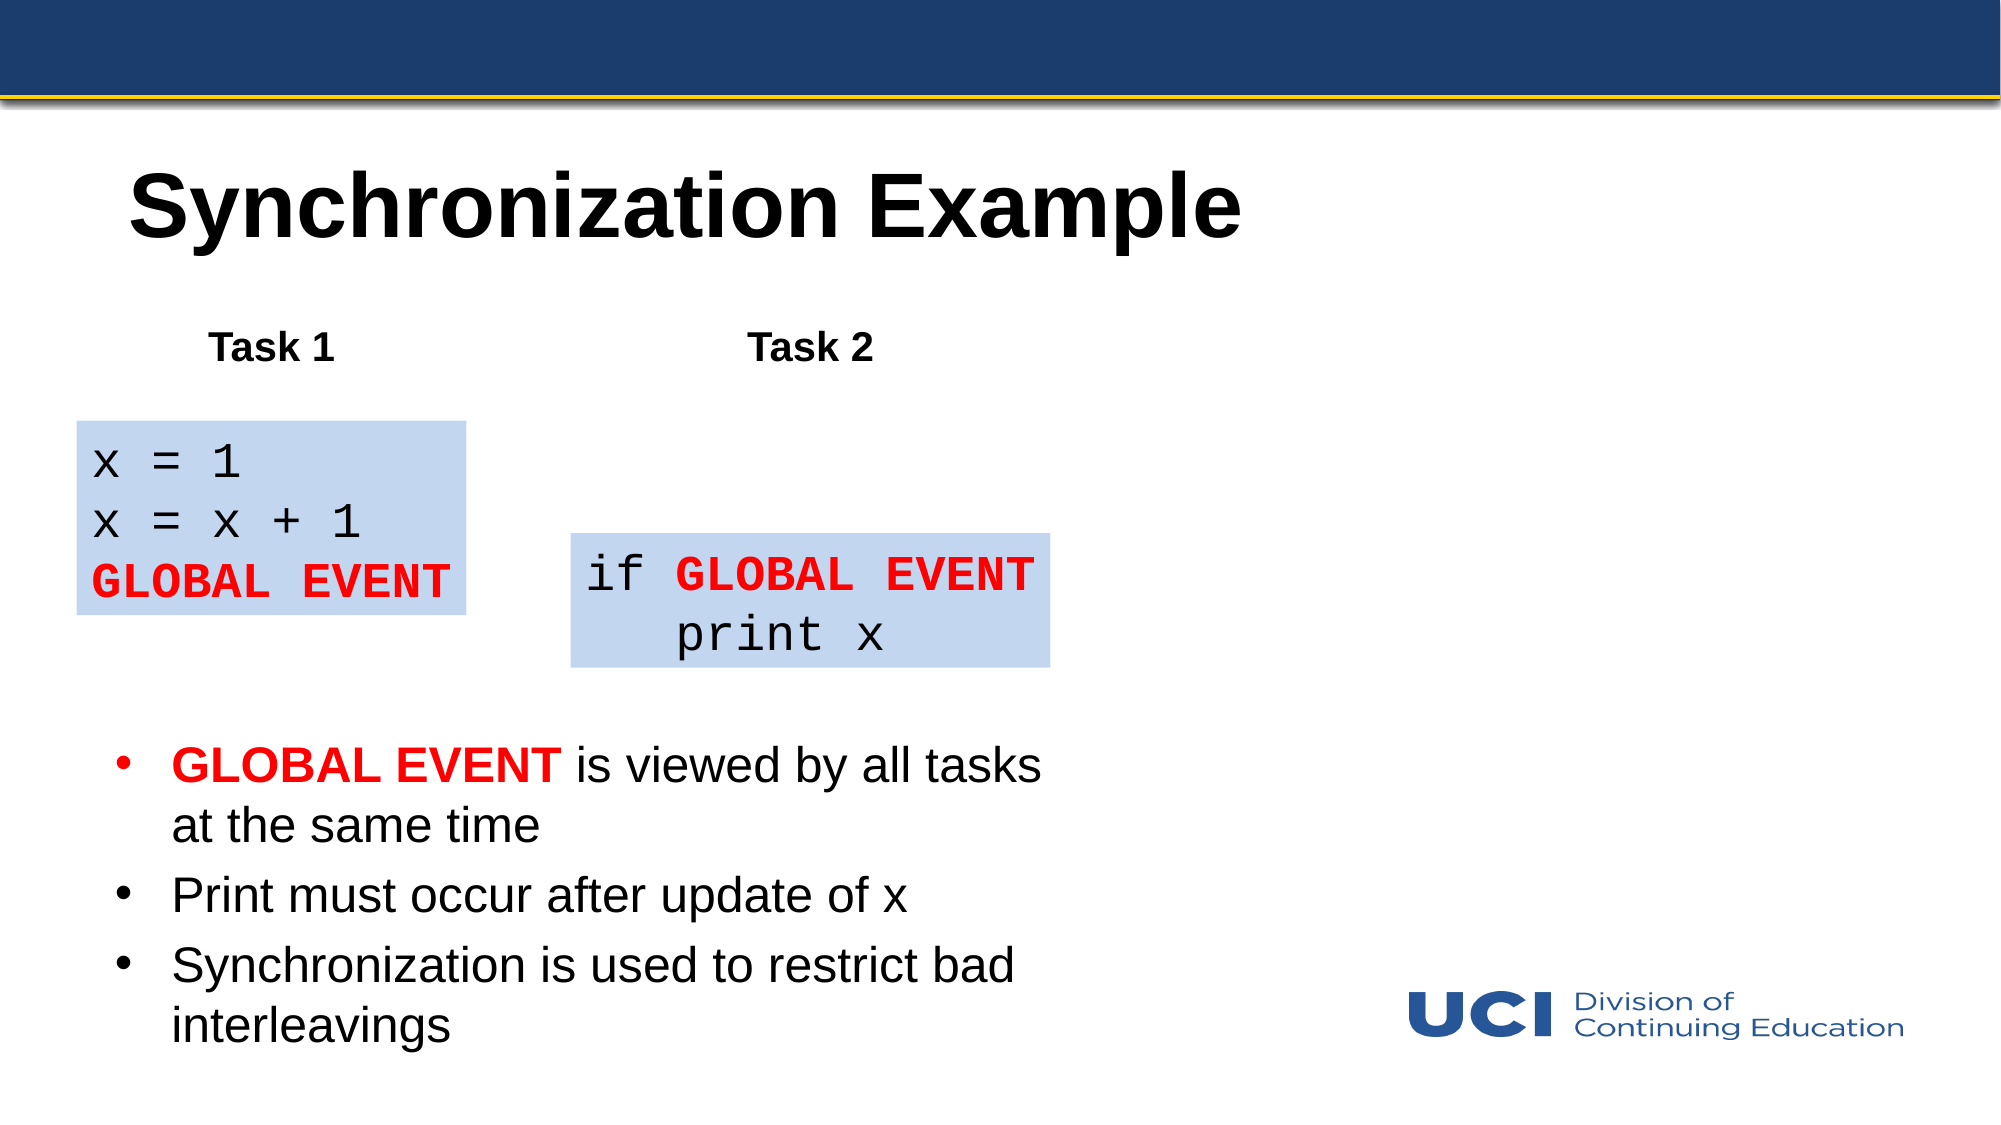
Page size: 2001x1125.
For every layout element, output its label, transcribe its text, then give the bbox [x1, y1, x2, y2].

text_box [74, 312, 1053, 670]
title Synchronization Example [113, 99, 1272, 303]
text_box GLOBAL EVENT is viewed by all tasks at the same time Print must occur after update of x Synchronization is used to restrict bad interleavings [99, 724, 1099, 1060]
picture [1409, 991, 1903, 1040]
